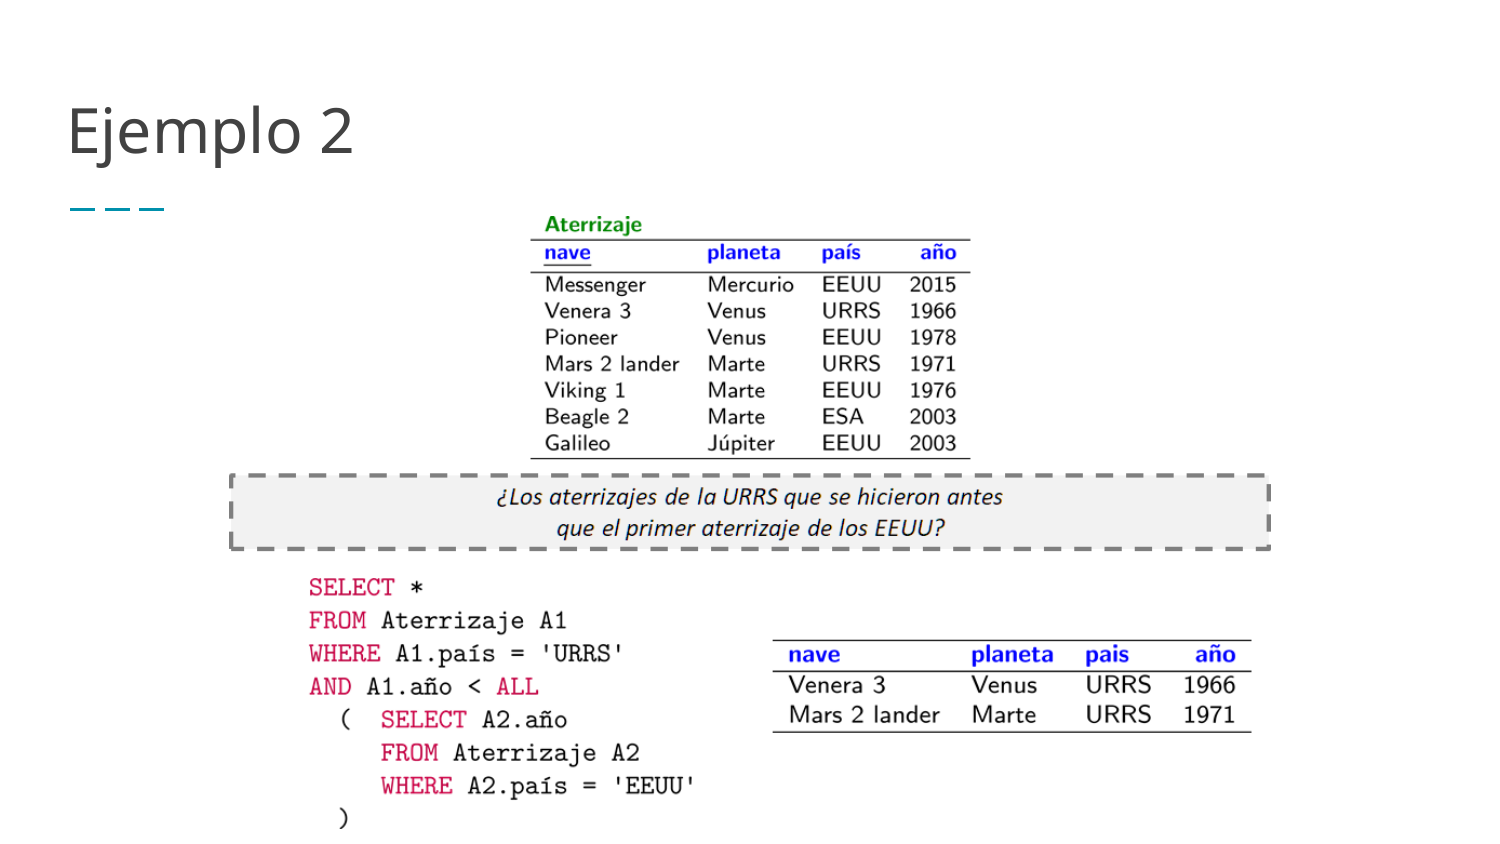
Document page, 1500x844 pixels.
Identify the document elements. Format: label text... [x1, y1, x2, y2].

picture [229, 216, 1271, 830]
title Ejemplo 2 [51, 61, 1449, 182]
